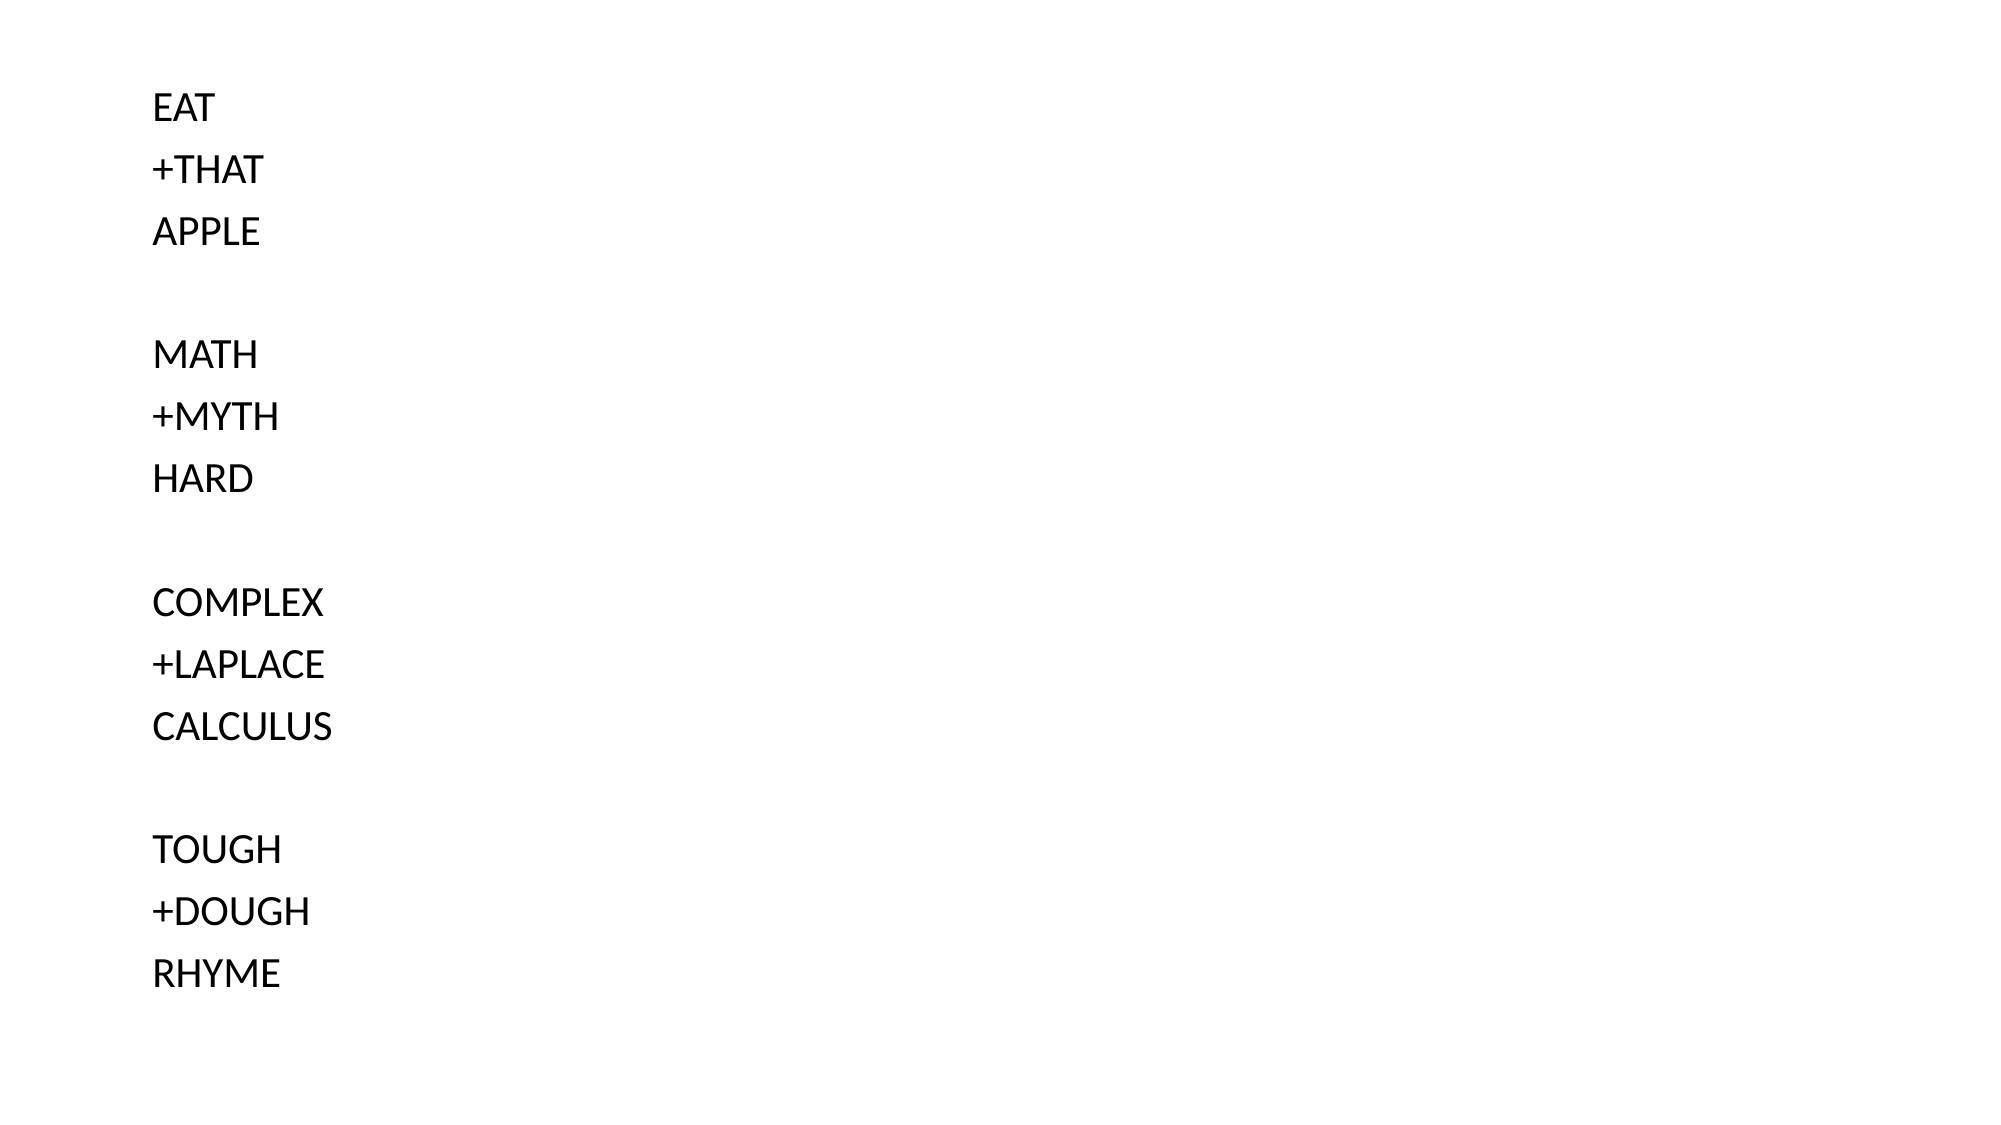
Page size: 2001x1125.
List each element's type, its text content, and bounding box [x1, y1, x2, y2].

list EAT +THAT APPLE MATH +MYTH HARD COMPLEX +LAPLACE CALCULUS TOUGH +DOUGH RHYME [137, 77, 1863, 1014]
